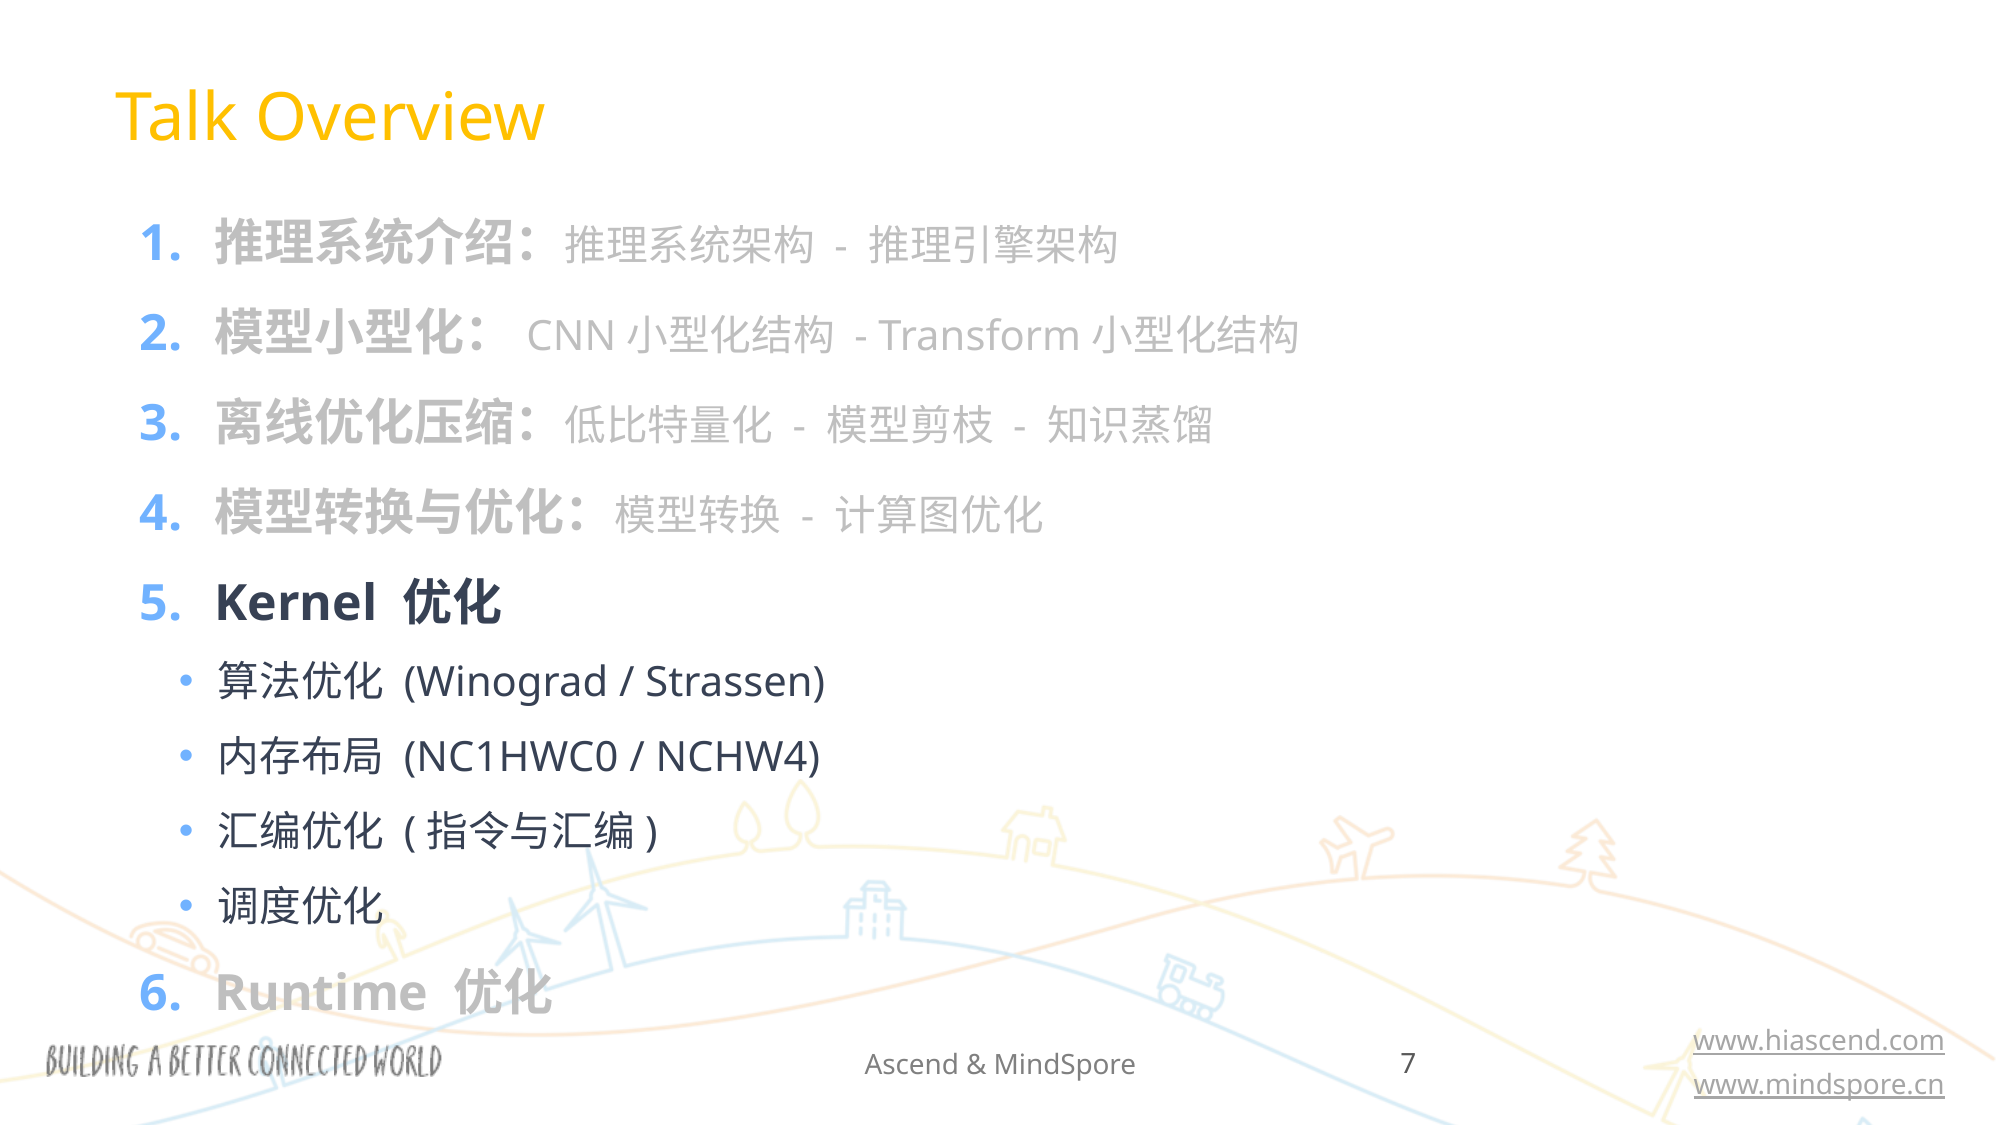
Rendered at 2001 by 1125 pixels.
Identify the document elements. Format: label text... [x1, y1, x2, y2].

text_box Talk Overview [101, 66, 1900, 163]
picture [23, 1023, 468, 1105]
text_box [1012, 196, 1828, 974]
text_box 推理系统介绍：推理系统架构 - 推理引擎架构 模型小型化：CNN小型化结构 - Transform小型化结构 离线优化压缩：低比特量化 - 模型剪枝 - 知识蒸馏 模型转换与优化：模型转换 - 计算图优化 Kernel 优化 算法优化 (Winograd / Strassen) 内存布局 (NC1HWC0 / NCHW4) 汇编优化 (指令与汇编) 调度优化 Runtime 优化 [124, 172, 1887, 1024]
